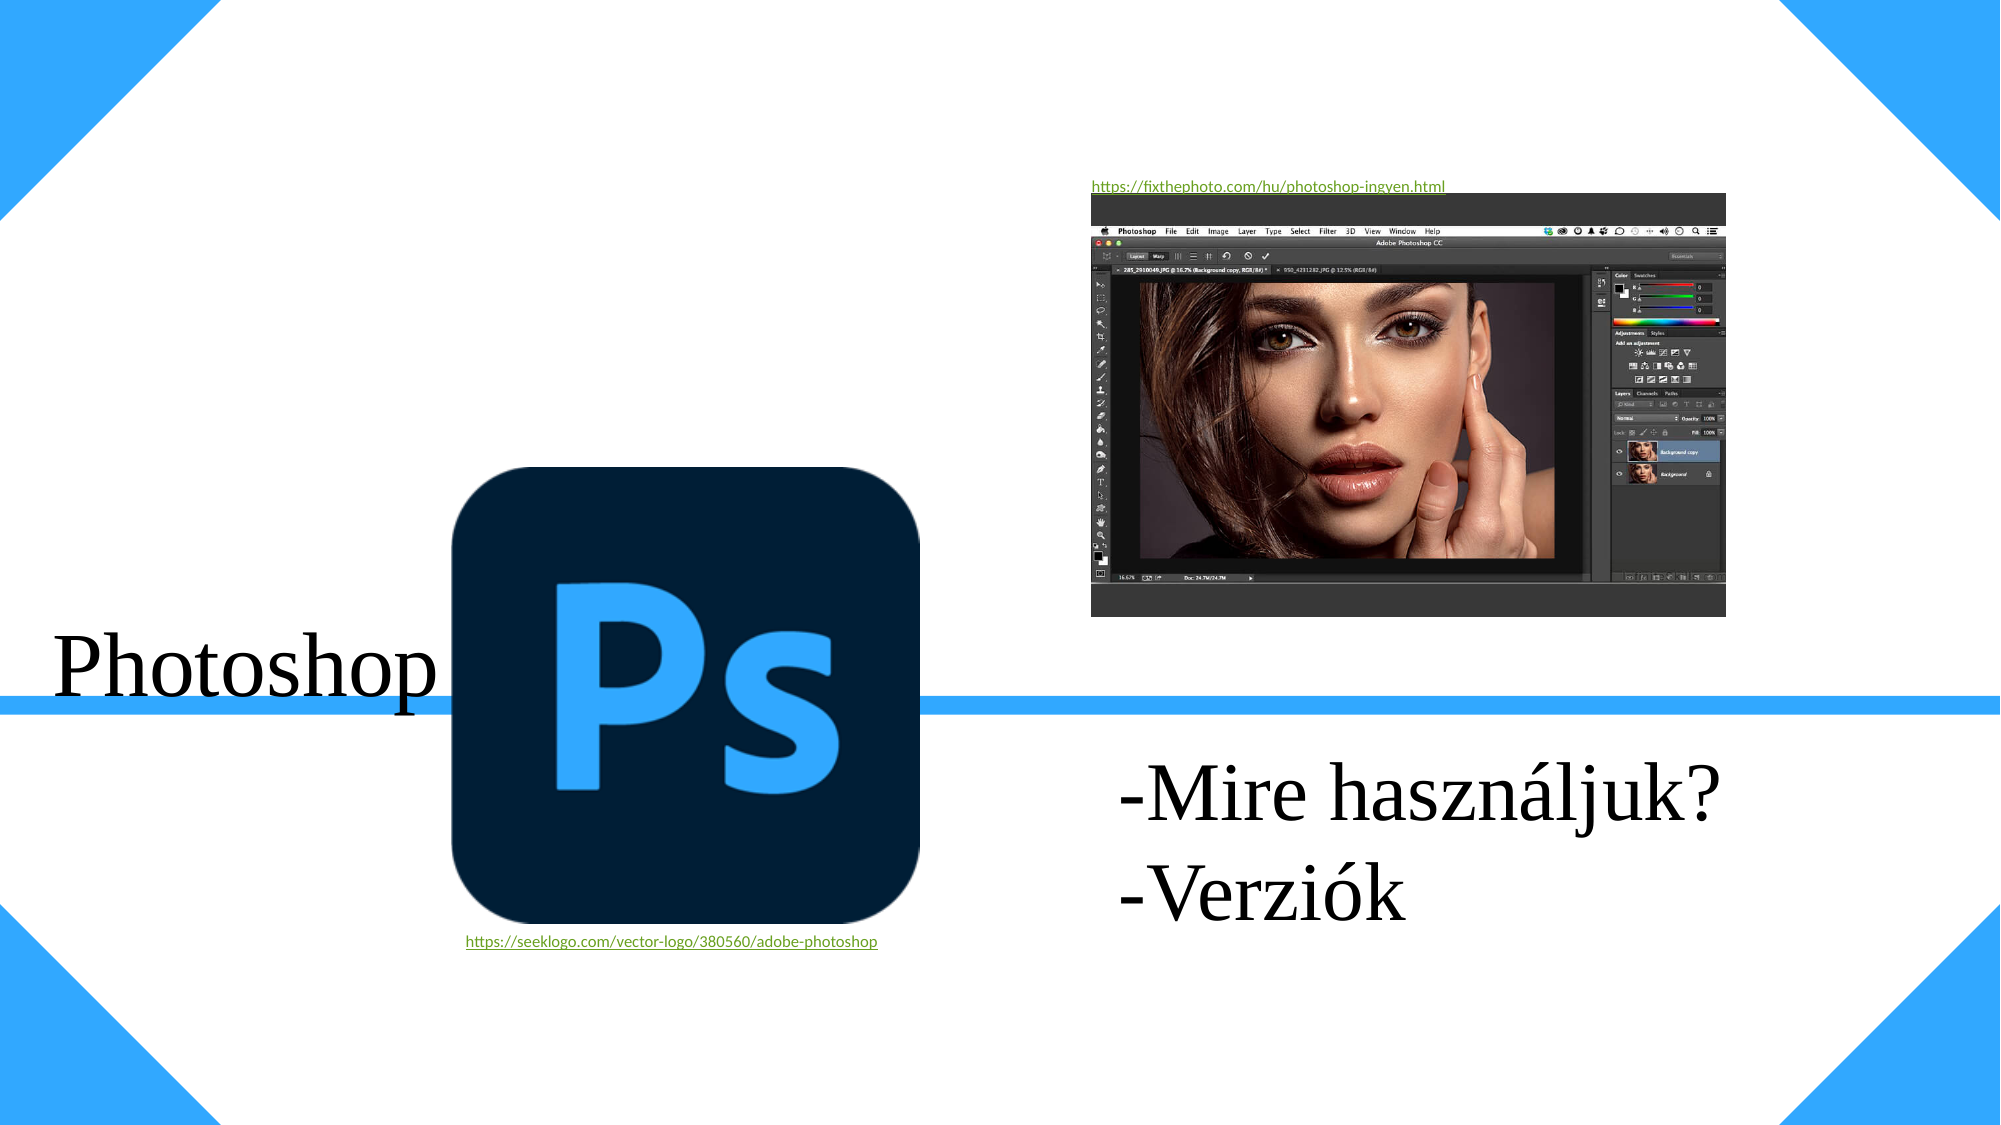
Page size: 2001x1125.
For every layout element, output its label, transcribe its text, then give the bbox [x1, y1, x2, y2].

text_box [0, 695, 37, 716]
text_box https://seeklogo.com/vector-logo/380560/adobe-photoshop [450, 923, 1092, 959]
text_box [0, 902, 223, 1125]
text_box [1777, 0, 2000, 223]
text_box [920, 695, 2000, 716]
text_box https://fixthephoto.com/hu/photoshop-ingyen.html [1076, 168, 1869, 204]
text_box [0, 0, 223, 223]
text_box Photoshop [37, 610, 450, 765]
text_box [1777, 902, 2000, 1125]
picture [450, 467, 920, 924]
picture [1091, 193, 1726, 617]
text_box -Mire használjuk? -Verziók [1104, 729, 1903, 945]
